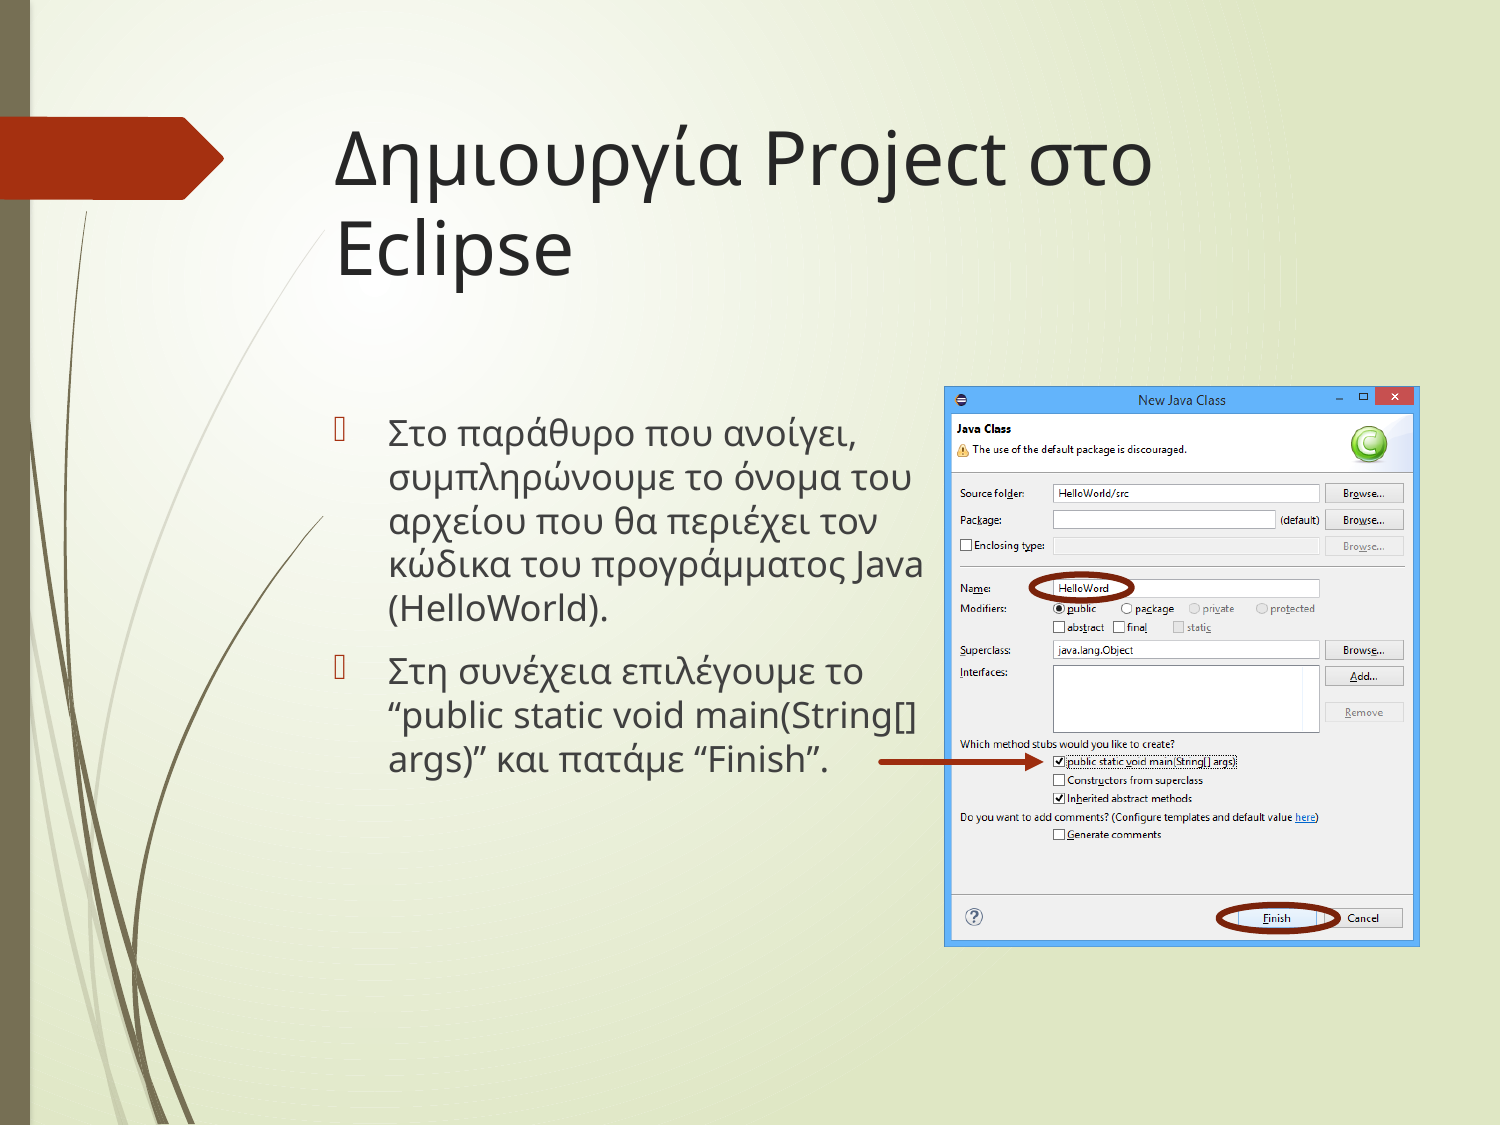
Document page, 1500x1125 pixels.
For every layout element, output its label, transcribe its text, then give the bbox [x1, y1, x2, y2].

title Δημιουργία Project στο Eclipse [319, 102, 1400, 313]
list Στο παράθυρο που ανοίγει, συμπληρώνουμε το όνομα του αρχείου που θα περιέχει τον κώδικα του προγράμματος Java (HelloWorld). Στη συνέχεια επιλέγουμε το “public static void main(String[] args)” και πατάμε “Finish”. [318, 403, 939, 868]
picture [943, 386, 1420, 947]
